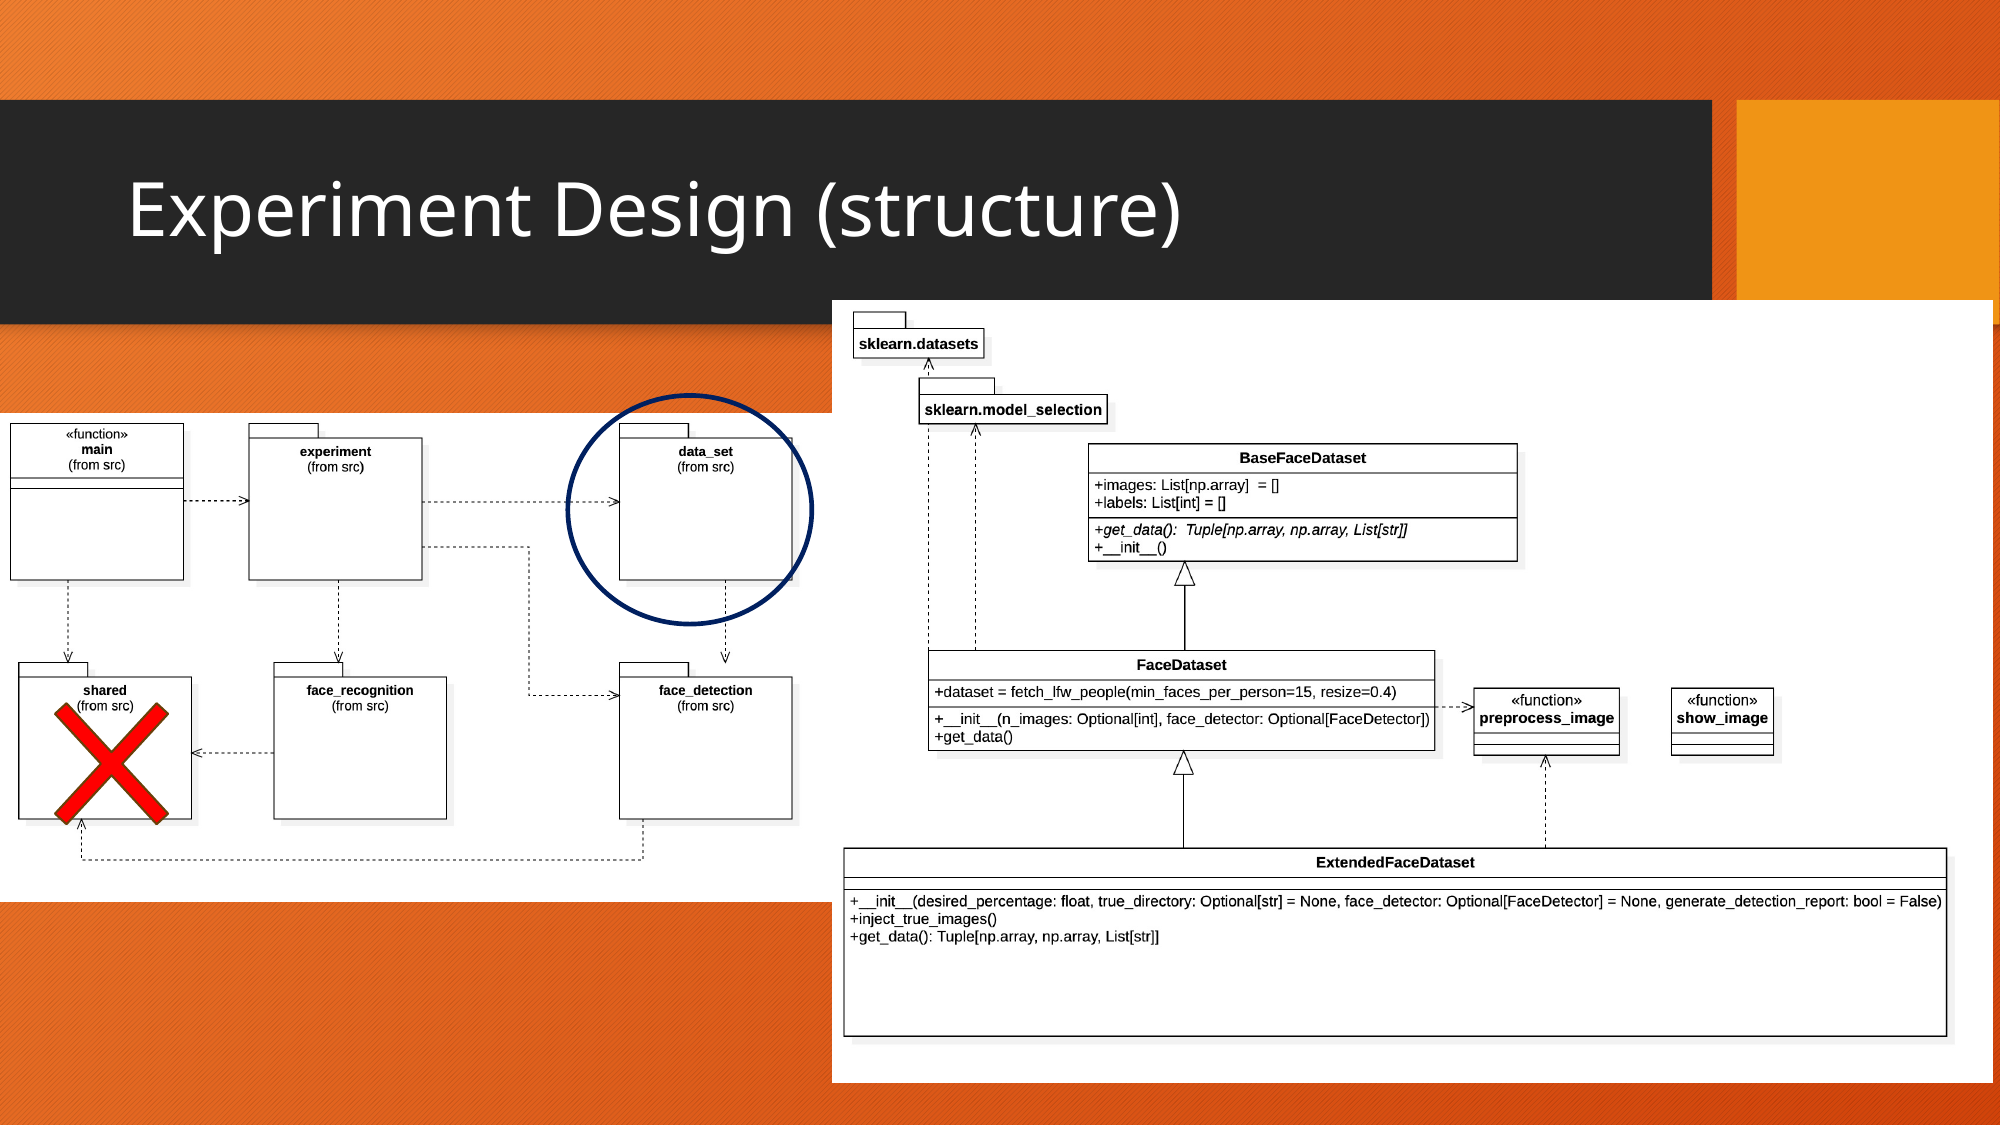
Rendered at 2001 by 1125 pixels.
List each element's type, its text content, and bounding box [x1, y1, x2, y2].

picture [0, 300, 2000, 1083]
title Experiment Design (structure) [111, 123, 1689, 301]
text_box [622, 394, 757, 413]
